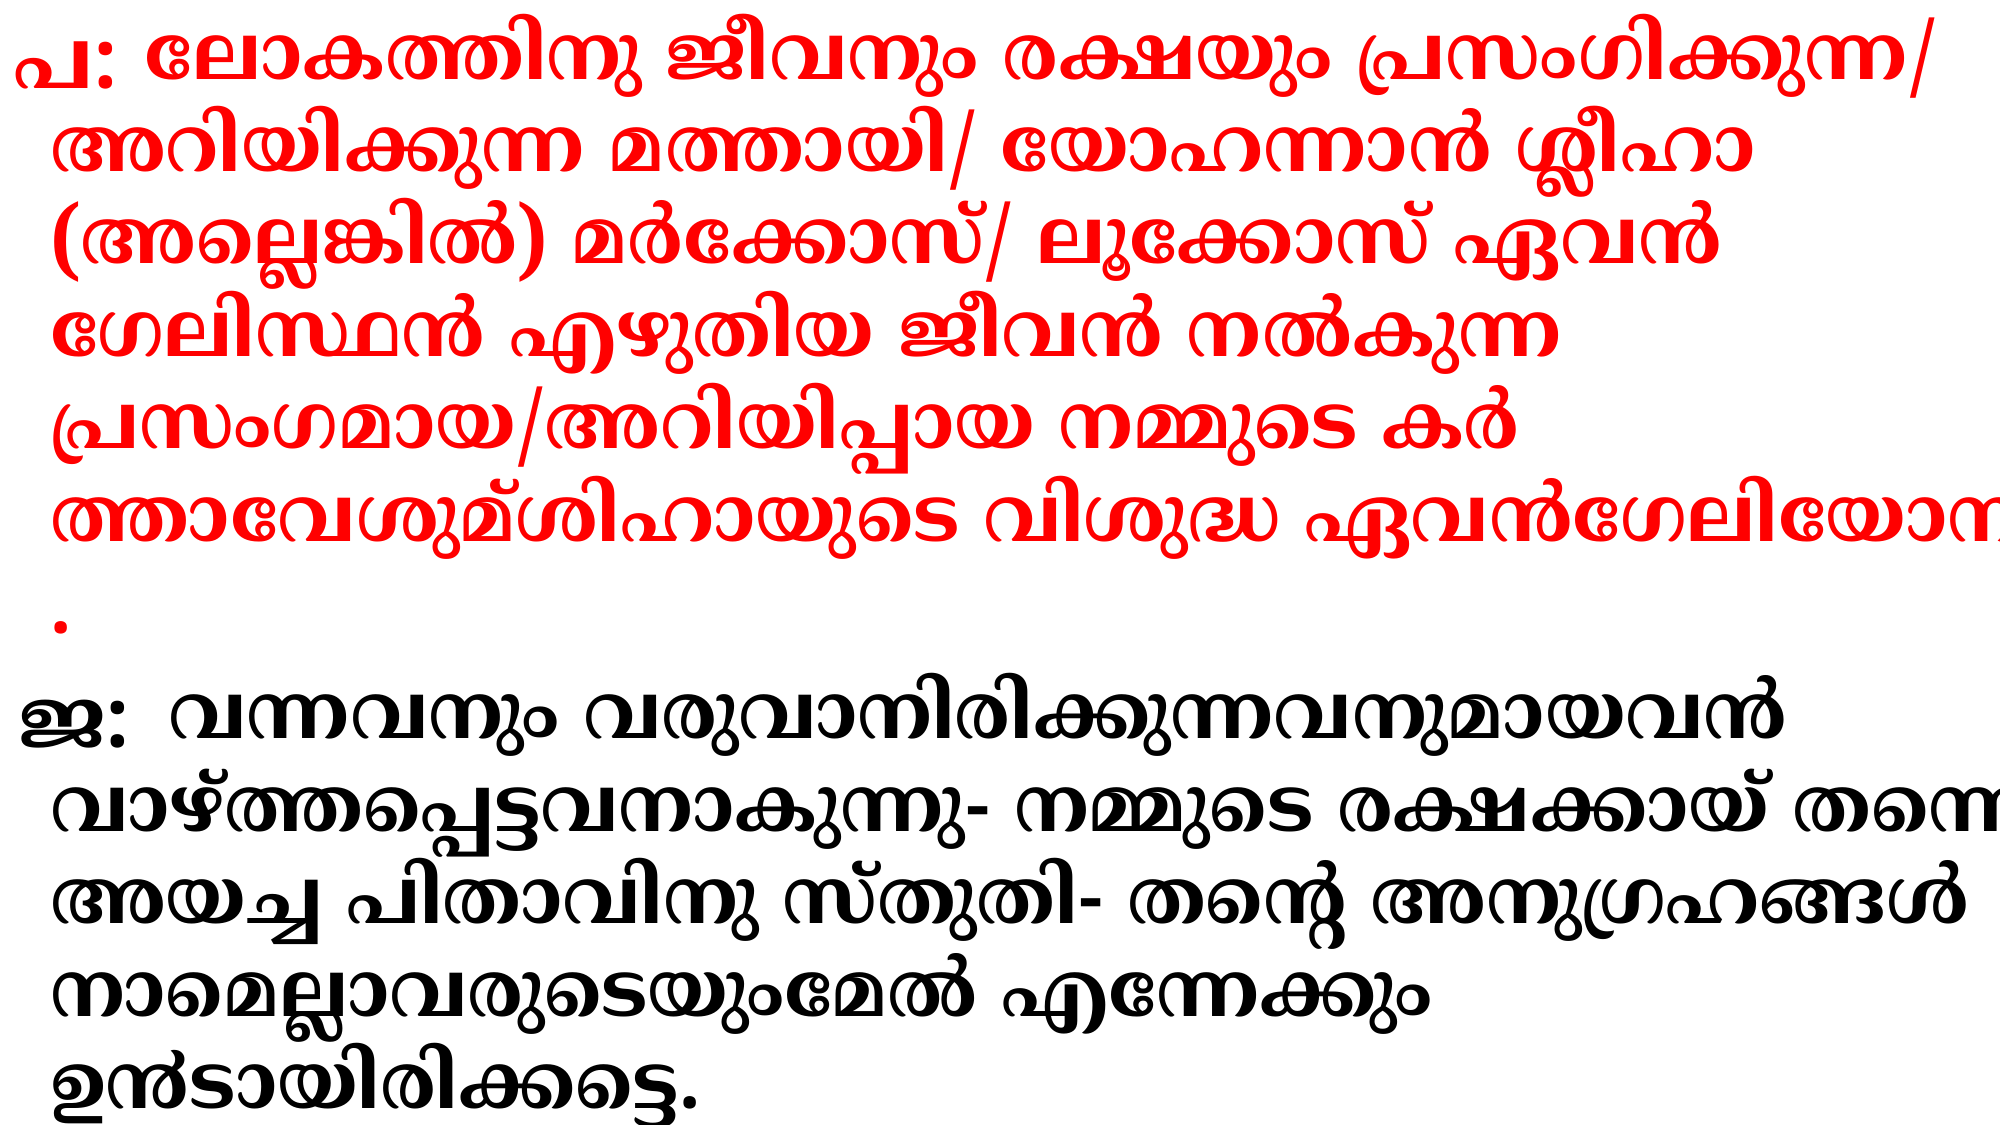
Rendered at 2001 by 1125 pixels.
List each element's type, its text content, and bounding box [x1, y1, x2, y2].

text_box ലോകത്തിനു ജീവനും രക്ഷയും പ്രസംഗിക്കുന്ന/ അറിയിക്കുന്ന മത്തായി/ യോഹന്നാന്‍ ശ്ലീഹാ (അല്ലെങ്കില്‍) മര്‍ക്കോസ്/ ലൂക്കോസ് ഏവന്‍ഗേലിസ്ഥന്‍ എഴുതിയ ജീവന്‍ നല്‍കുന്ന പ്രസംഗമായ/അറിയിപ്പായ നമ്മുടെ കര്‍ത്താവേശുമ്ശിഹായുടെ വിശുദ്ധ ഏവന്‍ഗേലിയോന്‍. വന്നവനും വരുവാനിരിക്കുന്നവനുമായവന്‍ വാഴ്ത്തപ്പെട്ടവനാകുന്നു- നമ്മുടെ രക്ഷക്കായ് തന്നെ അയച്ച പിതാവിനു സ്തുതി- തന്‍റെ അനുഗ്രഹങ്ങള്‍ നാമെല്ലാവരുടെയുംമേല്‍ എന്നേക്കും ഉ൯ടായിരിക്കട്ടെ. [44, 0, 2000, 1125]
text_box പ: [7, 0, 126, 112]
text_box ജ: [12, 658, 139, 771]
